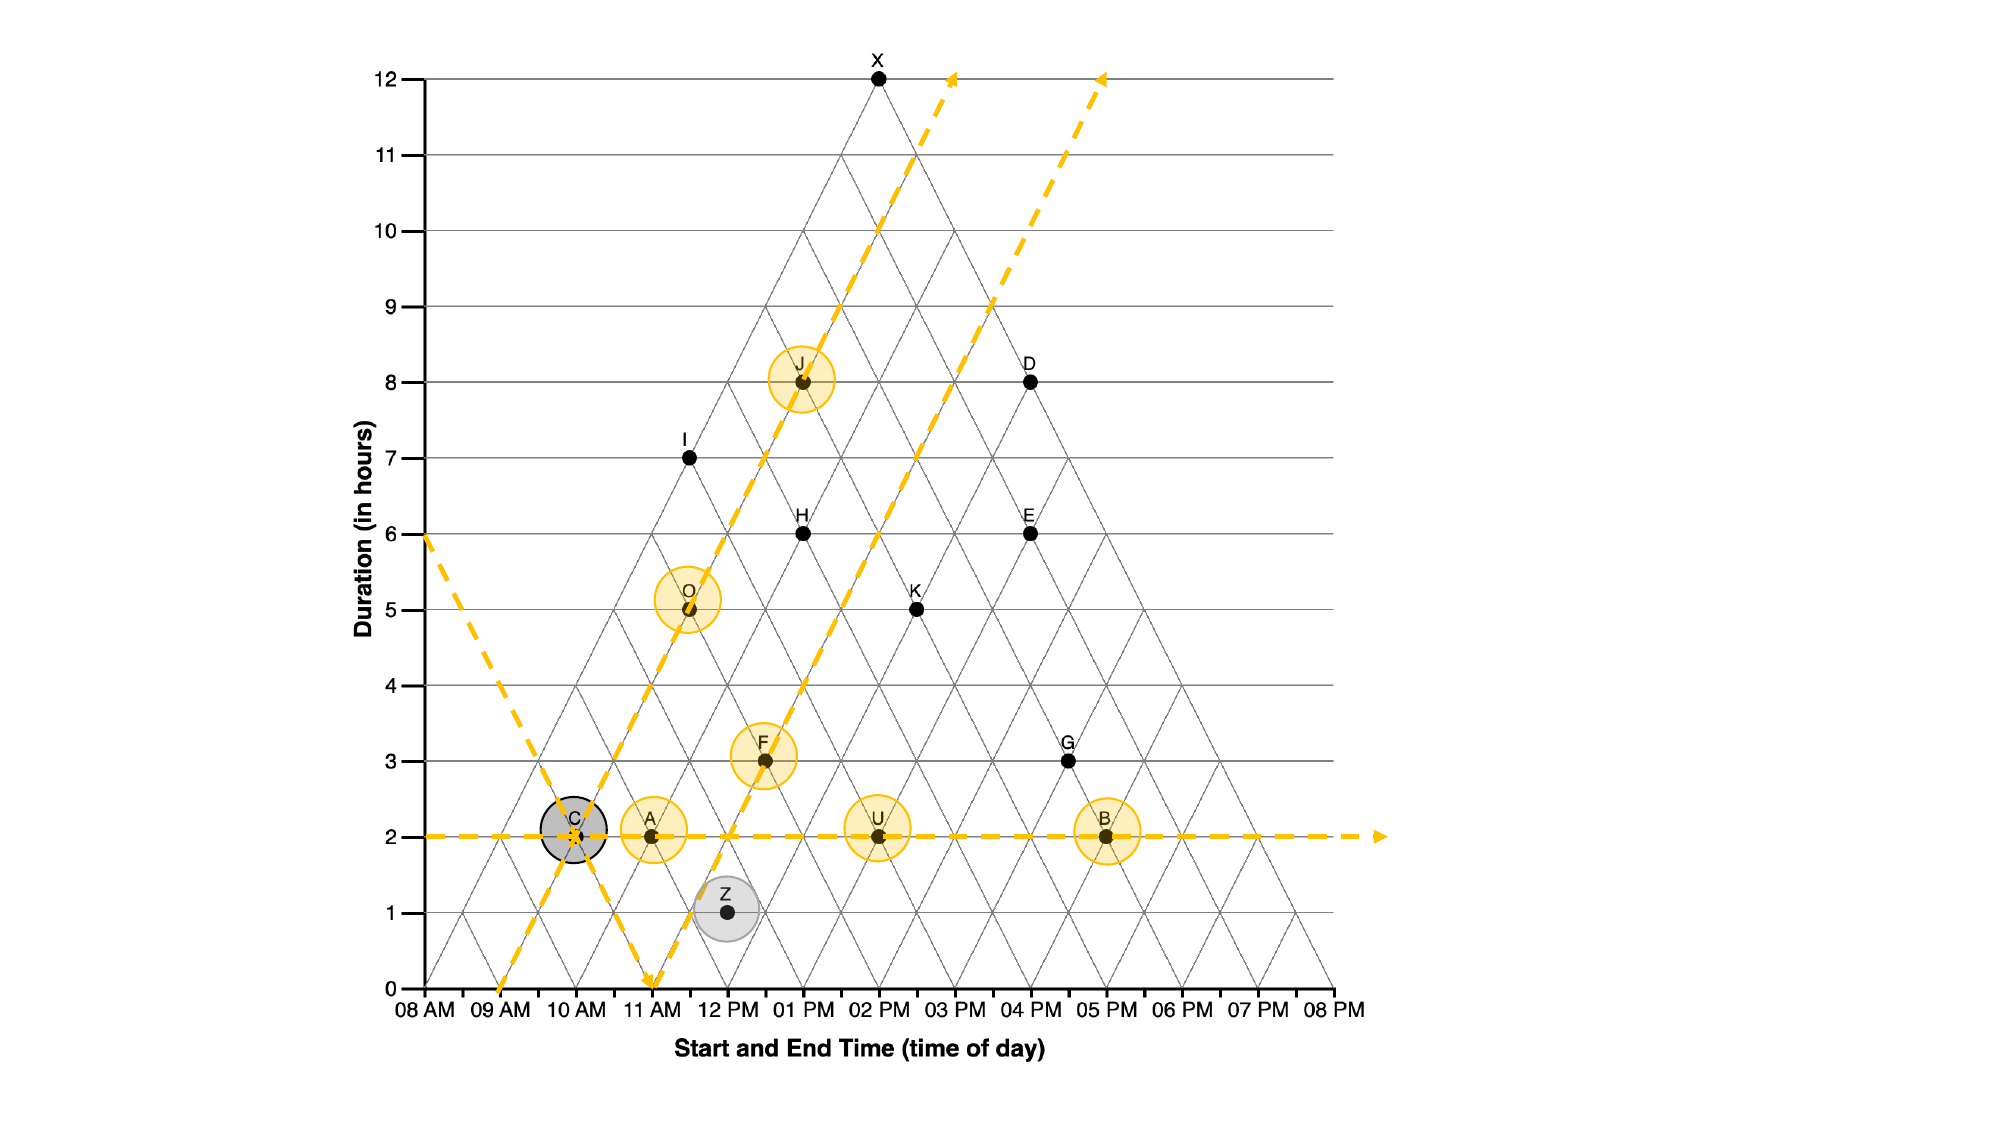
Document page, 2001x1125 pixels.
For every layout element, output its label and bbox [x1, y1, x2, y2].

text_box [424, 535, 497, 990]
text_box [497, 71, 958, 994]
picture [258, 0, 1388, 1125]
text_box [958, 71, 1107, 836]
text_box [958, 837, 1107, 988]
